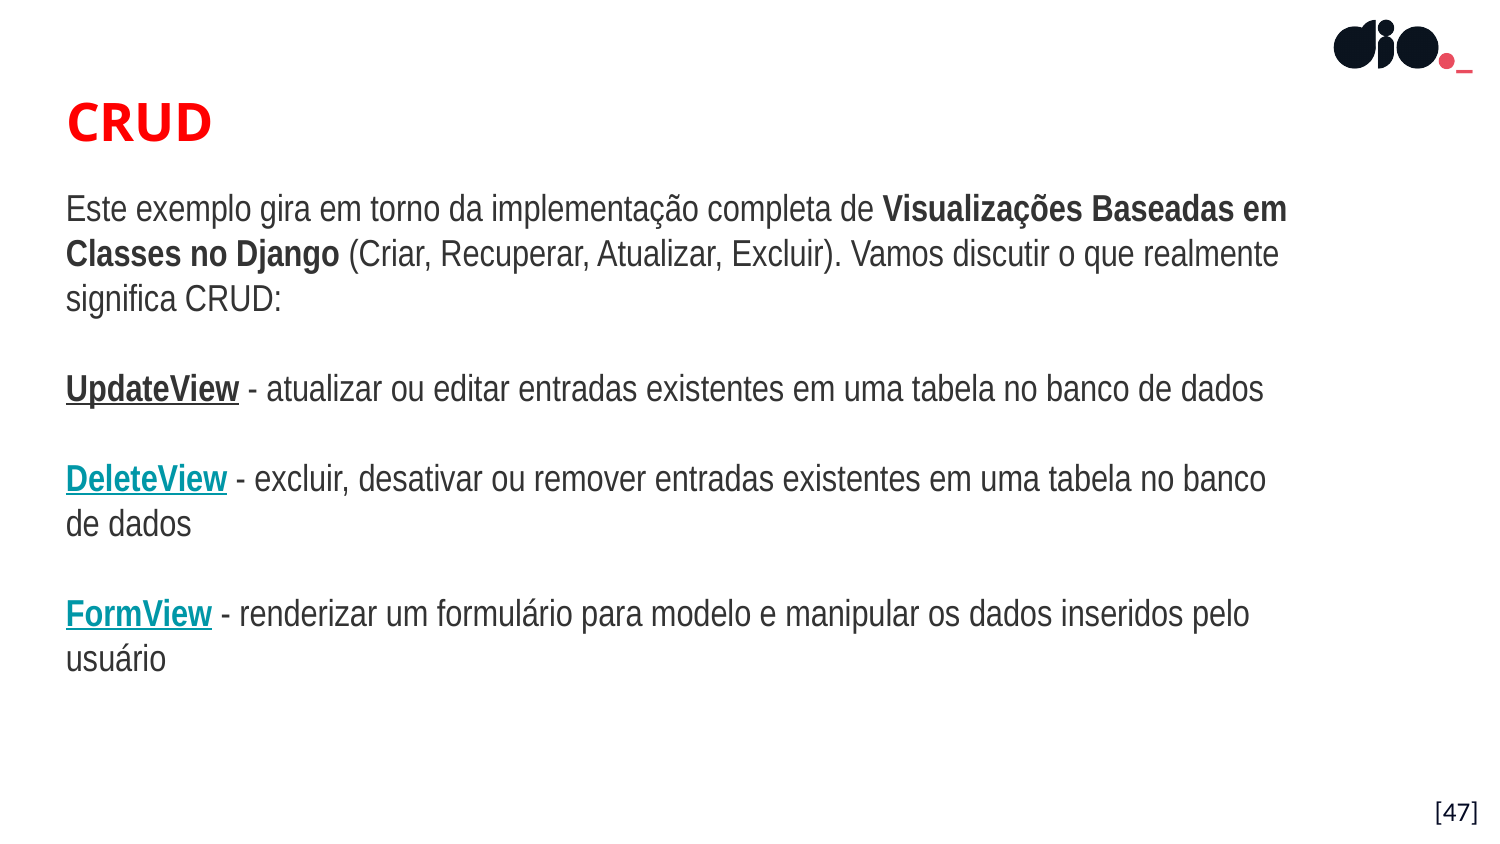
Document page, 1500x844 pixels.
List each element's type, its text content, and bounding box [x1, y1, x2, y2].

title CRUD [51, 72, 1449, 167]
text_box Este exemplo gira em torno da implementação completa de Visualizações Baseadas em Classes no Django (Criar, Recuperar, Atualizar, Excluir). Vamos discutir o que realmente significa CRUD: UpdateView - atualizar ou editar entradas existentes em uma tabela no banco de dados DeleteView - excluir, desativar ou remover entradas existentes em uma tabela no banco de dados FormView - renderizar um formulário para modelo e manipular os dados inseridos pelo usuário [51, 176, 1316, 822]
picture [1333, 19, 1473, 74]
slide_number [47] [1403, 779, 1494, 844]
